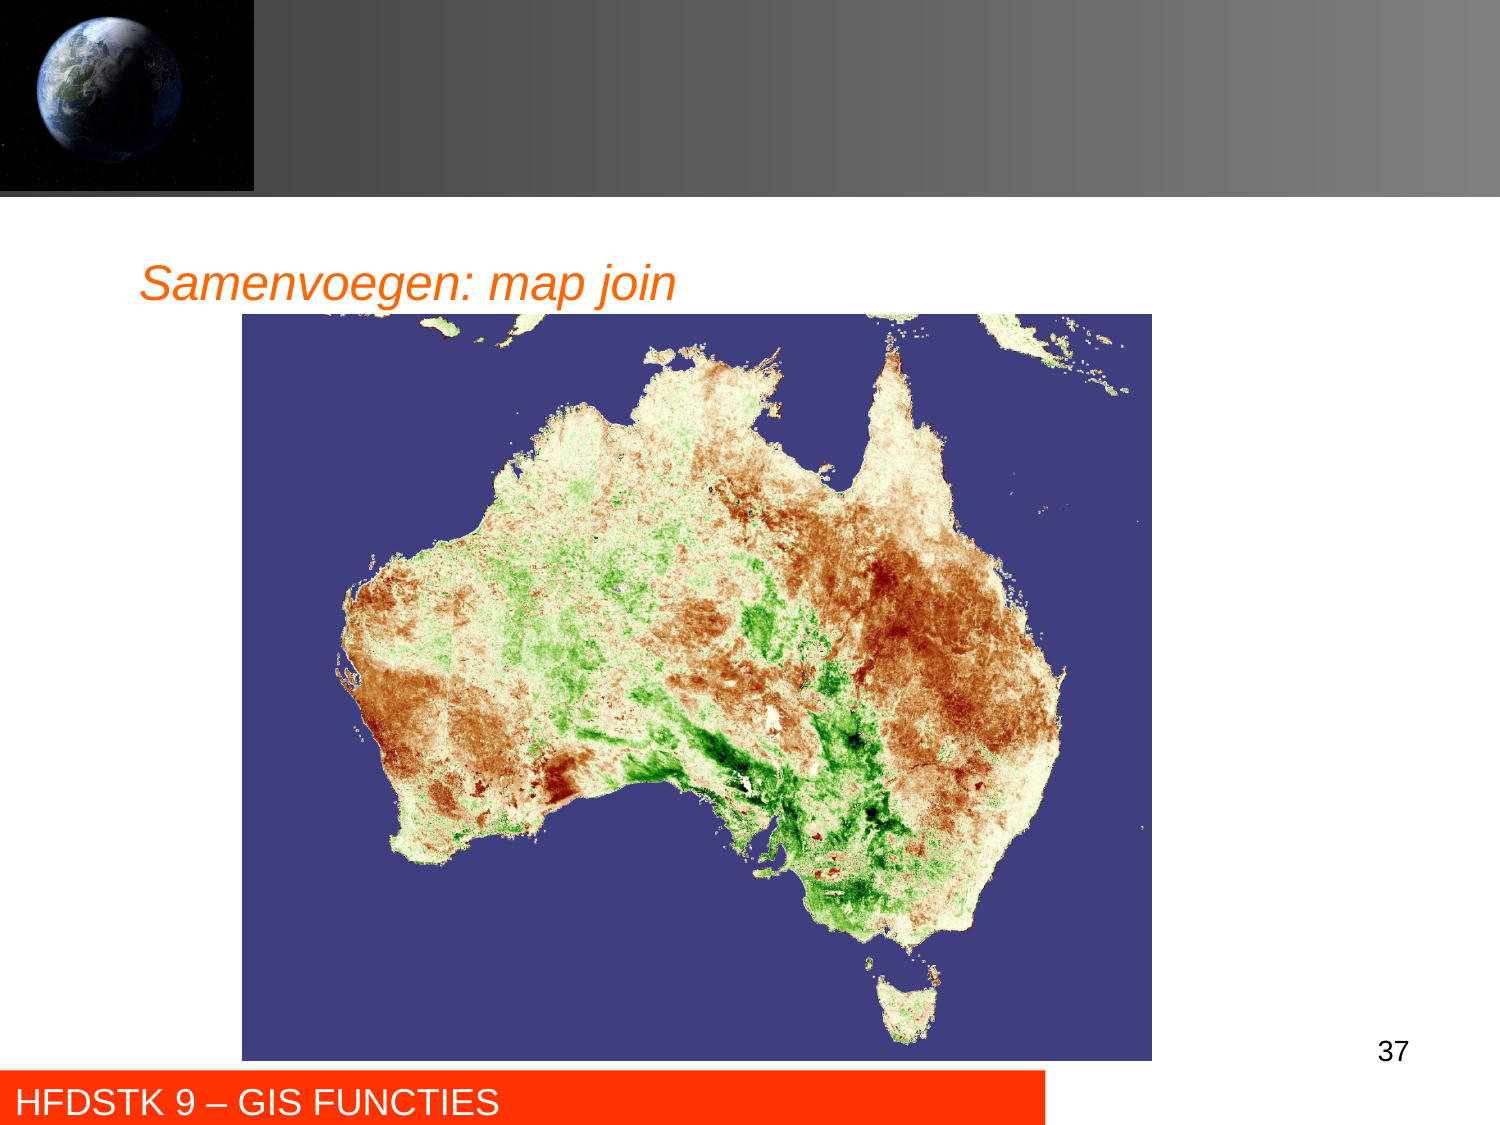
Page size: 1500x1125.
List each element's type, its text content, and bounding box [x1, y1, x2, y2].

picture [241, 314, 1152, 1061]
picture [0, 0, 255, 191]
text_box Samenvoegen: map join [123, 243, 1436, 319]
slide_number 37 [1074, 1024, 1425, 1103]
text_box [256, 0, 1500, 197]
text_box HFDSTK 9 – GIS FUNCTIES [0, 1070, 1034, 1125]
text_box [1034, 1070, 1046, 1125]
